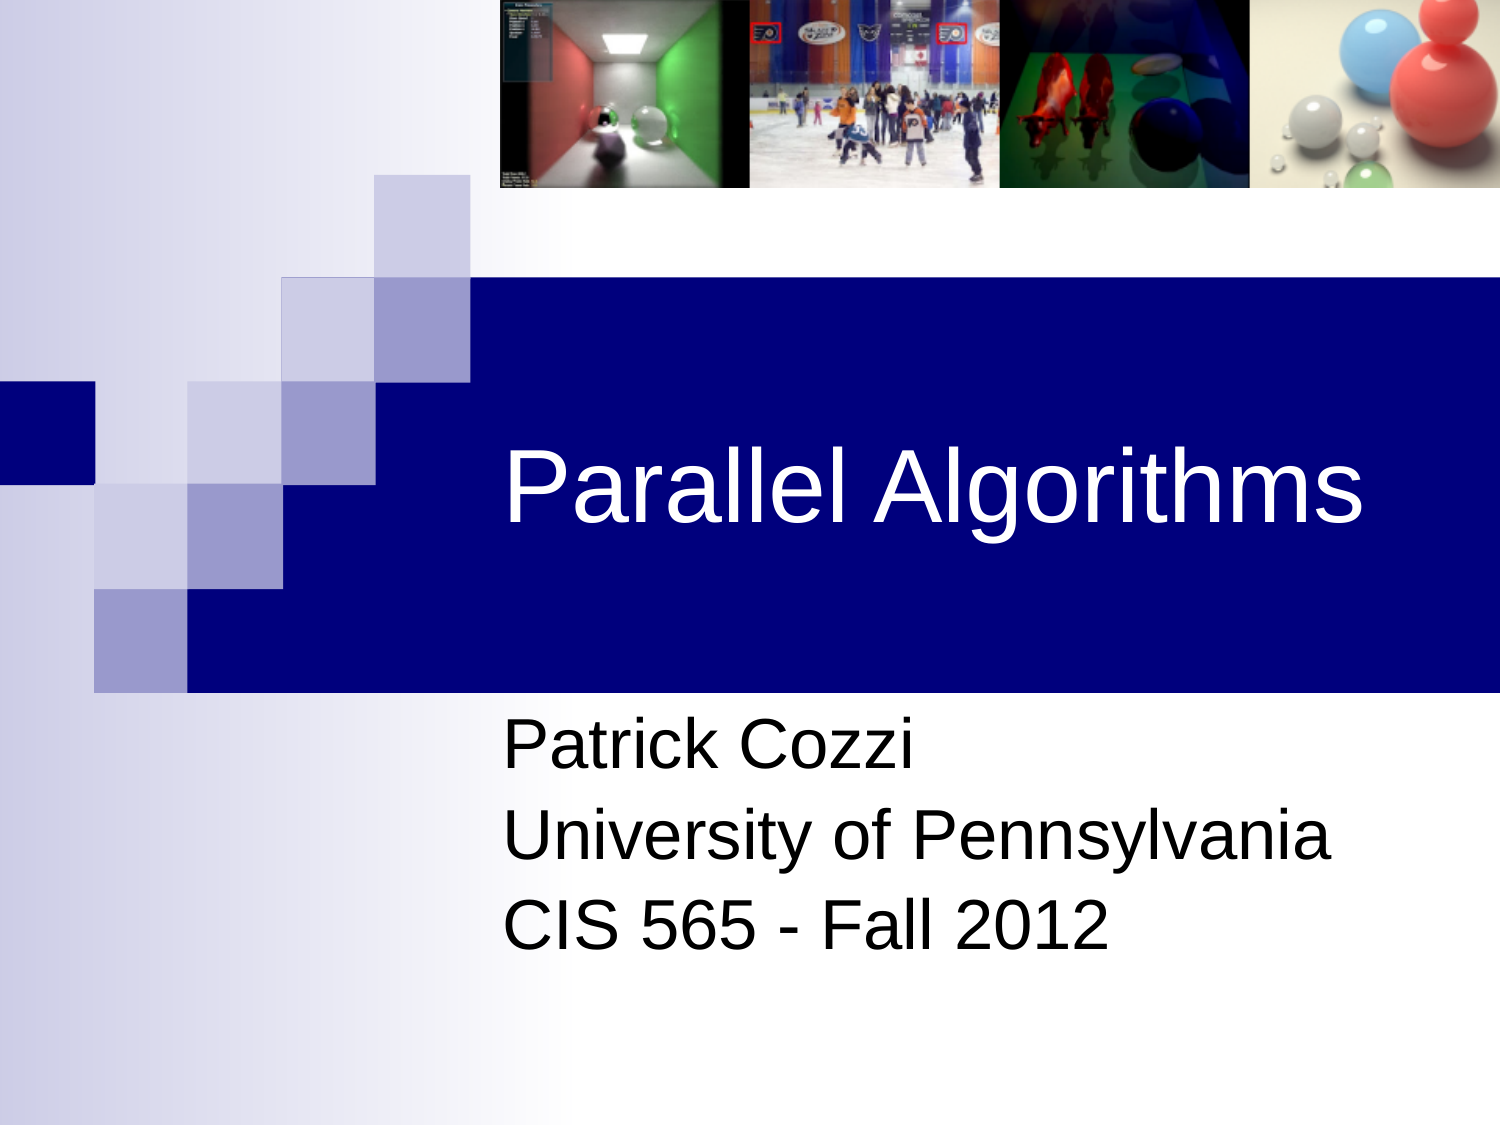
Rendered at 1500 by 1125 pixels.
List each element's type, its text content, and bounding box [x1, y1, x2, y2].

subtitle Patrick Cozzi University of Pennsylvania CIS 565 - Fall 2012 [487, 699, 1475, 988]
picture [499, 0, 1500, 188]
title Parallel Algorithms [487, 299, 1475, 663]
